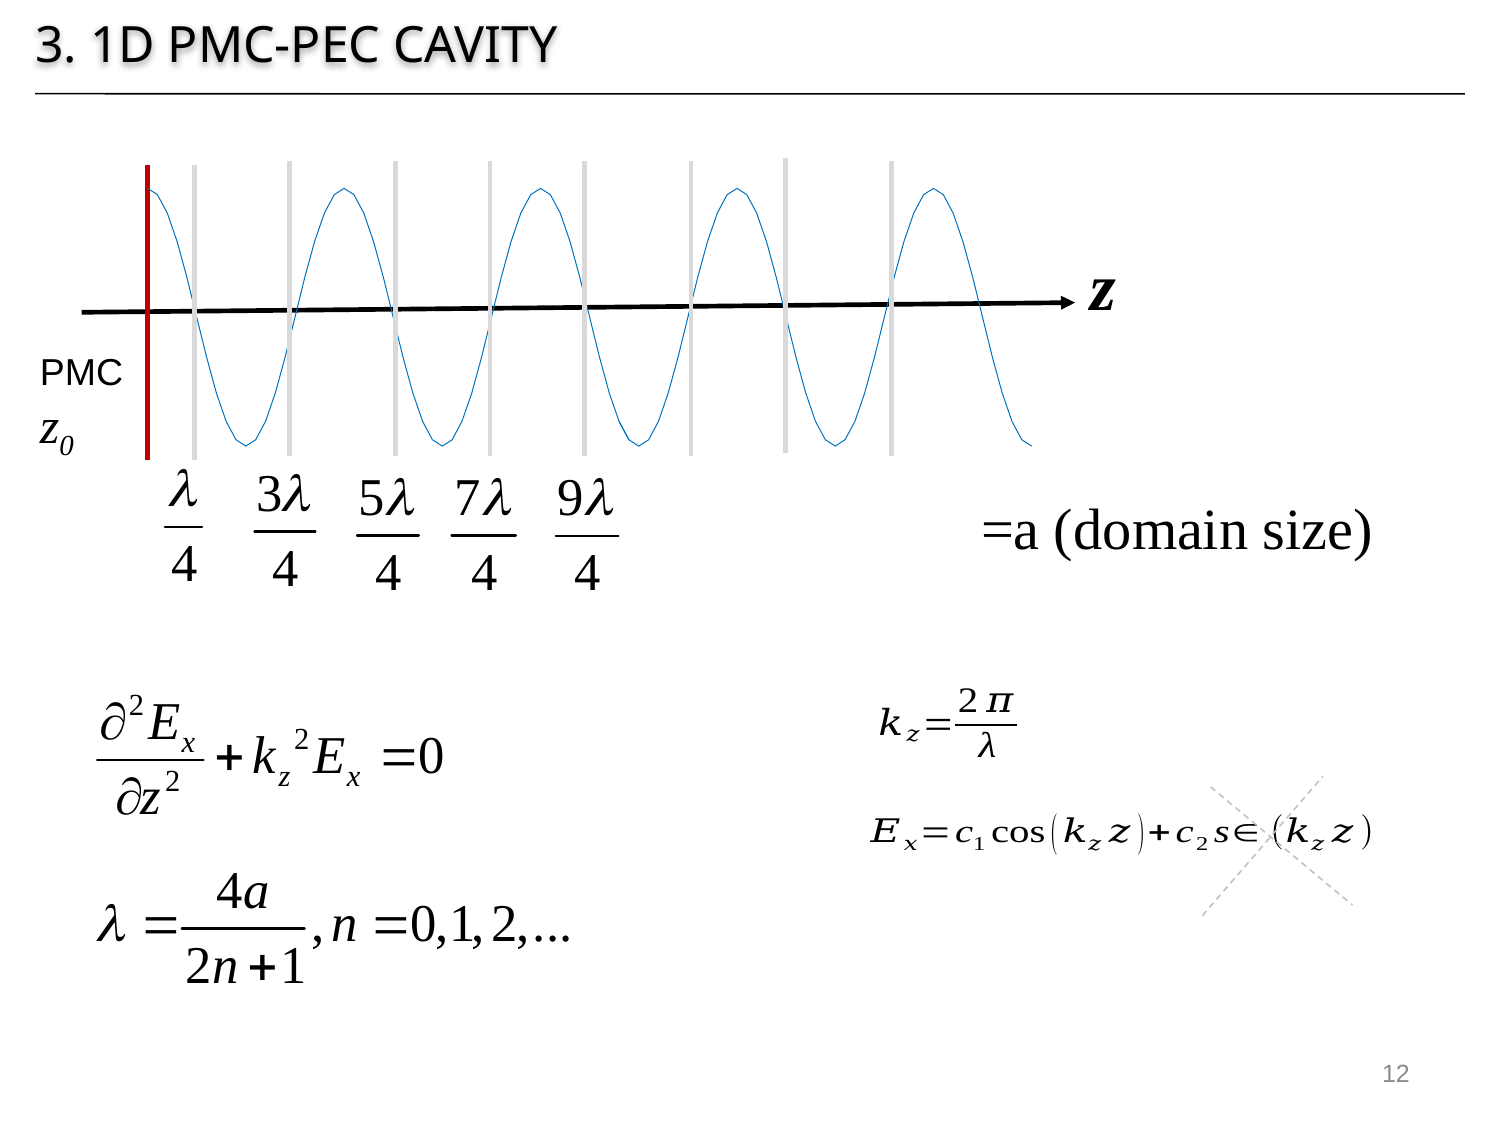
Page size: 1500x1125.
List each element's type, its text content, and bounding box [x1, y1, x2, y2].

text_box =a (domain size) [966, 483, 1389, 569]
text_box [442, 464, 527, 603]
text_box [88, 857, 581, 995]
picture [0, 164, 194, 481]
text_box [88, 680, 453, 827]
text_box 3. 1D PMC-PEC cavity [34, 12, 1477, 106]
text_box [1202, 776, 1324, 916]
picture [196, 164, 1200, 481]
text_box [155, 455, 214, 594]
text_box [1329, 786, 1353, 906]
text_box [546, 464, 631, 603]
slide_number 12 [1074, 1042, 1425, 1103]
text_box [245, 460, 325, 599]
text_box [348, 464, 432, 603]
